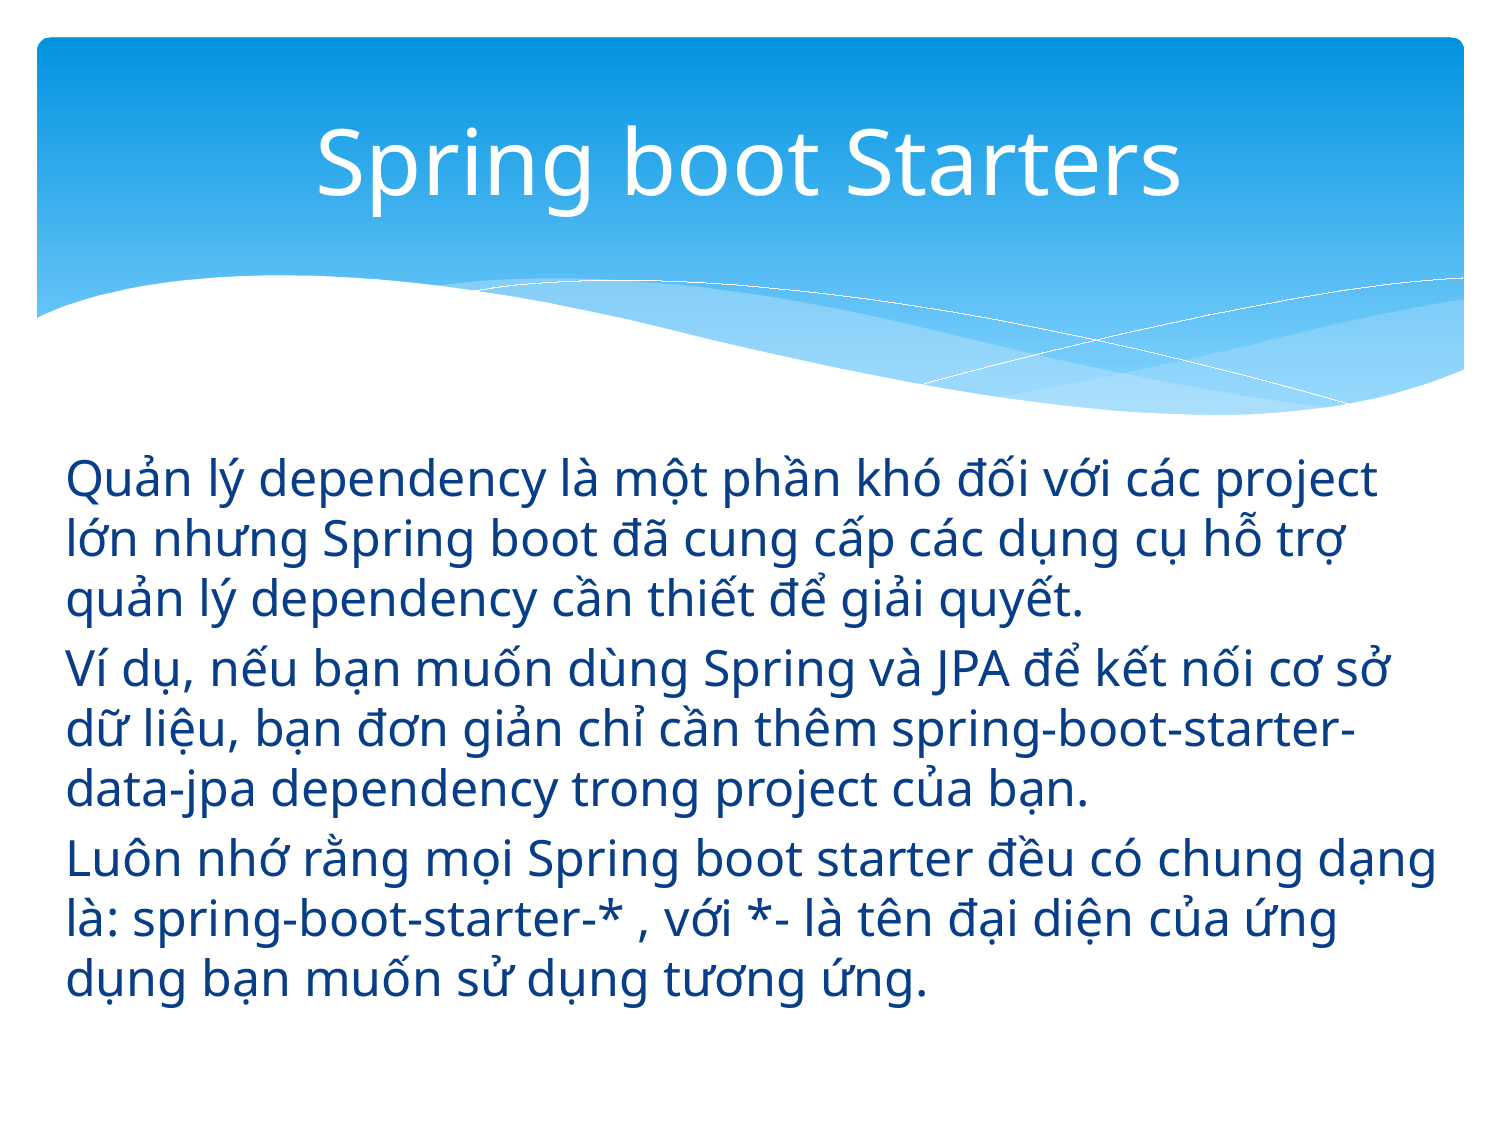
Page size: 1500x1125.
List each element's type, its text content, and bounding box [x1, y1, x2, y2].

list Quản lý dependency là một phần khó đối với các project lớn nhưng Spring boot đã cung cấp các dụng cụ hỗ trợ quản lý dependency cần thiết để giải quyết. Ví dụ, nếu bạn muốn dùng Spring và JPA để kết nối cơ sở dữ liệu, bạn đơn giản chỉ cần thêm spring-boot-starter-data-jpa dependency trong project của bạn. Luôn nhớ rằng mọi Spring boot starter đều có chung dạng là: spring-boot-starter-* , với *- là tên đại diện của ứng dụng bạn muốn sử dụng tương ứng. [50, 438, 1463, 1075]
title Spring boot Starters [75, 55, 1425, 261]
